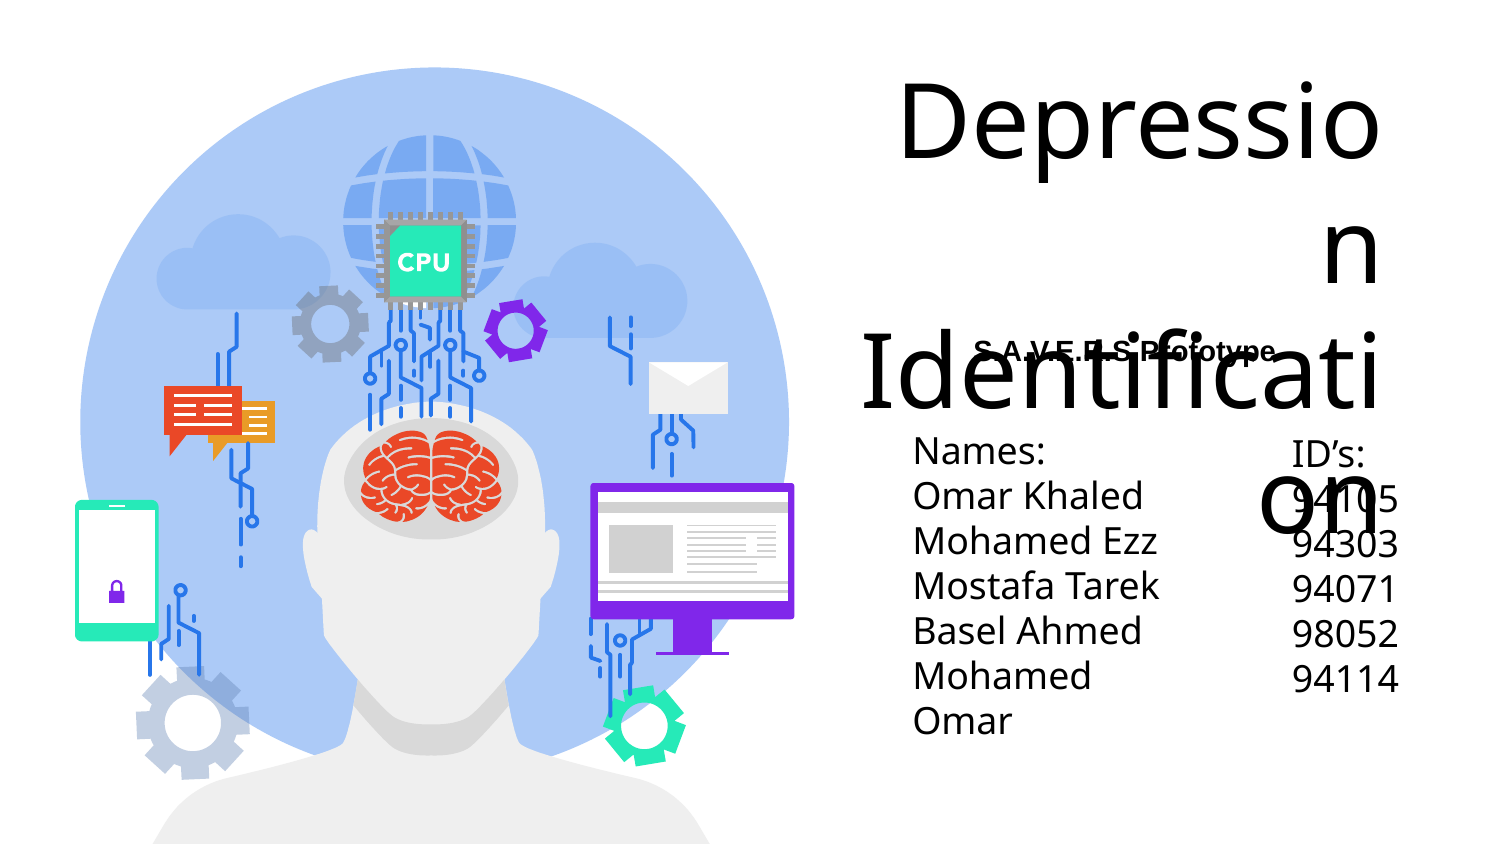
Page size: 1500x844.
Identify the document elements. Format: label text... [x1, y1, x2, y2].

text_box ID’s: 94105 94303 94071 98052 94114 [1277, 422, 1500, 708]
title Depression Identification [829, 39, 1399, 433]
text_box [74, 67, 795, 844]
subtitle Names: Omar Khaled Mohamed Ezz Mostafa Tarek Basel Ahmed Mohamed Omar [897, 412, 1208, 668]
text_box S.A.V.E.R.S Prototype [958, 324, 1457, 375]
